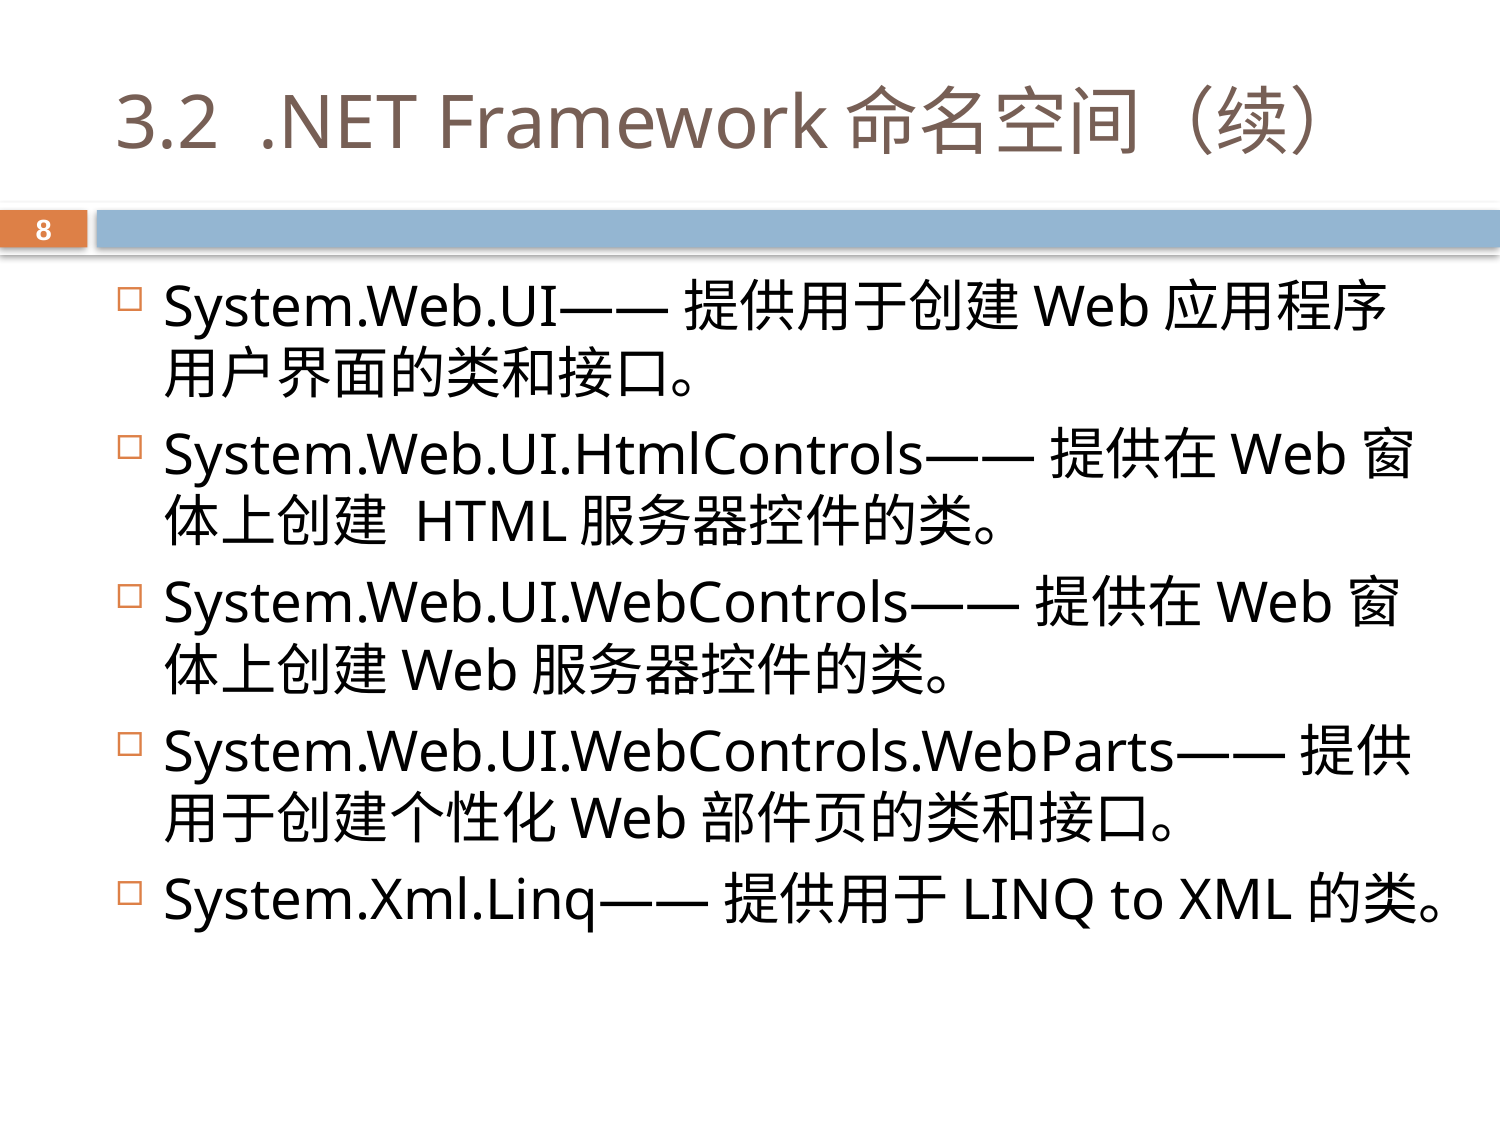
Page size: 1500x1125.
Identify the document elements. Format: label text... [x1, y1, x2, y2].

list System.Web.UI——提供用于创建Web应用程序用户界面的类和接口。 System.Web.UI.HtmlControls——提供在Web窗体上创建 HTML服务器控件的类。 System.Web.UI.WebControls——提供在Web窗体上创建Web服务器控件的类。 System.Web.UI.WebControls.WebParts——提供用于创建个性化Web部件页的类和接口。 System.Xml.Linq——提供用于LINQ to XML的类。 [100, 262, 1438, 1000]
slide_number 8 [0, 208, 88, 249]
title 3.2 .NET Framework命名空间（续） [100, 37, 1438, 200]
